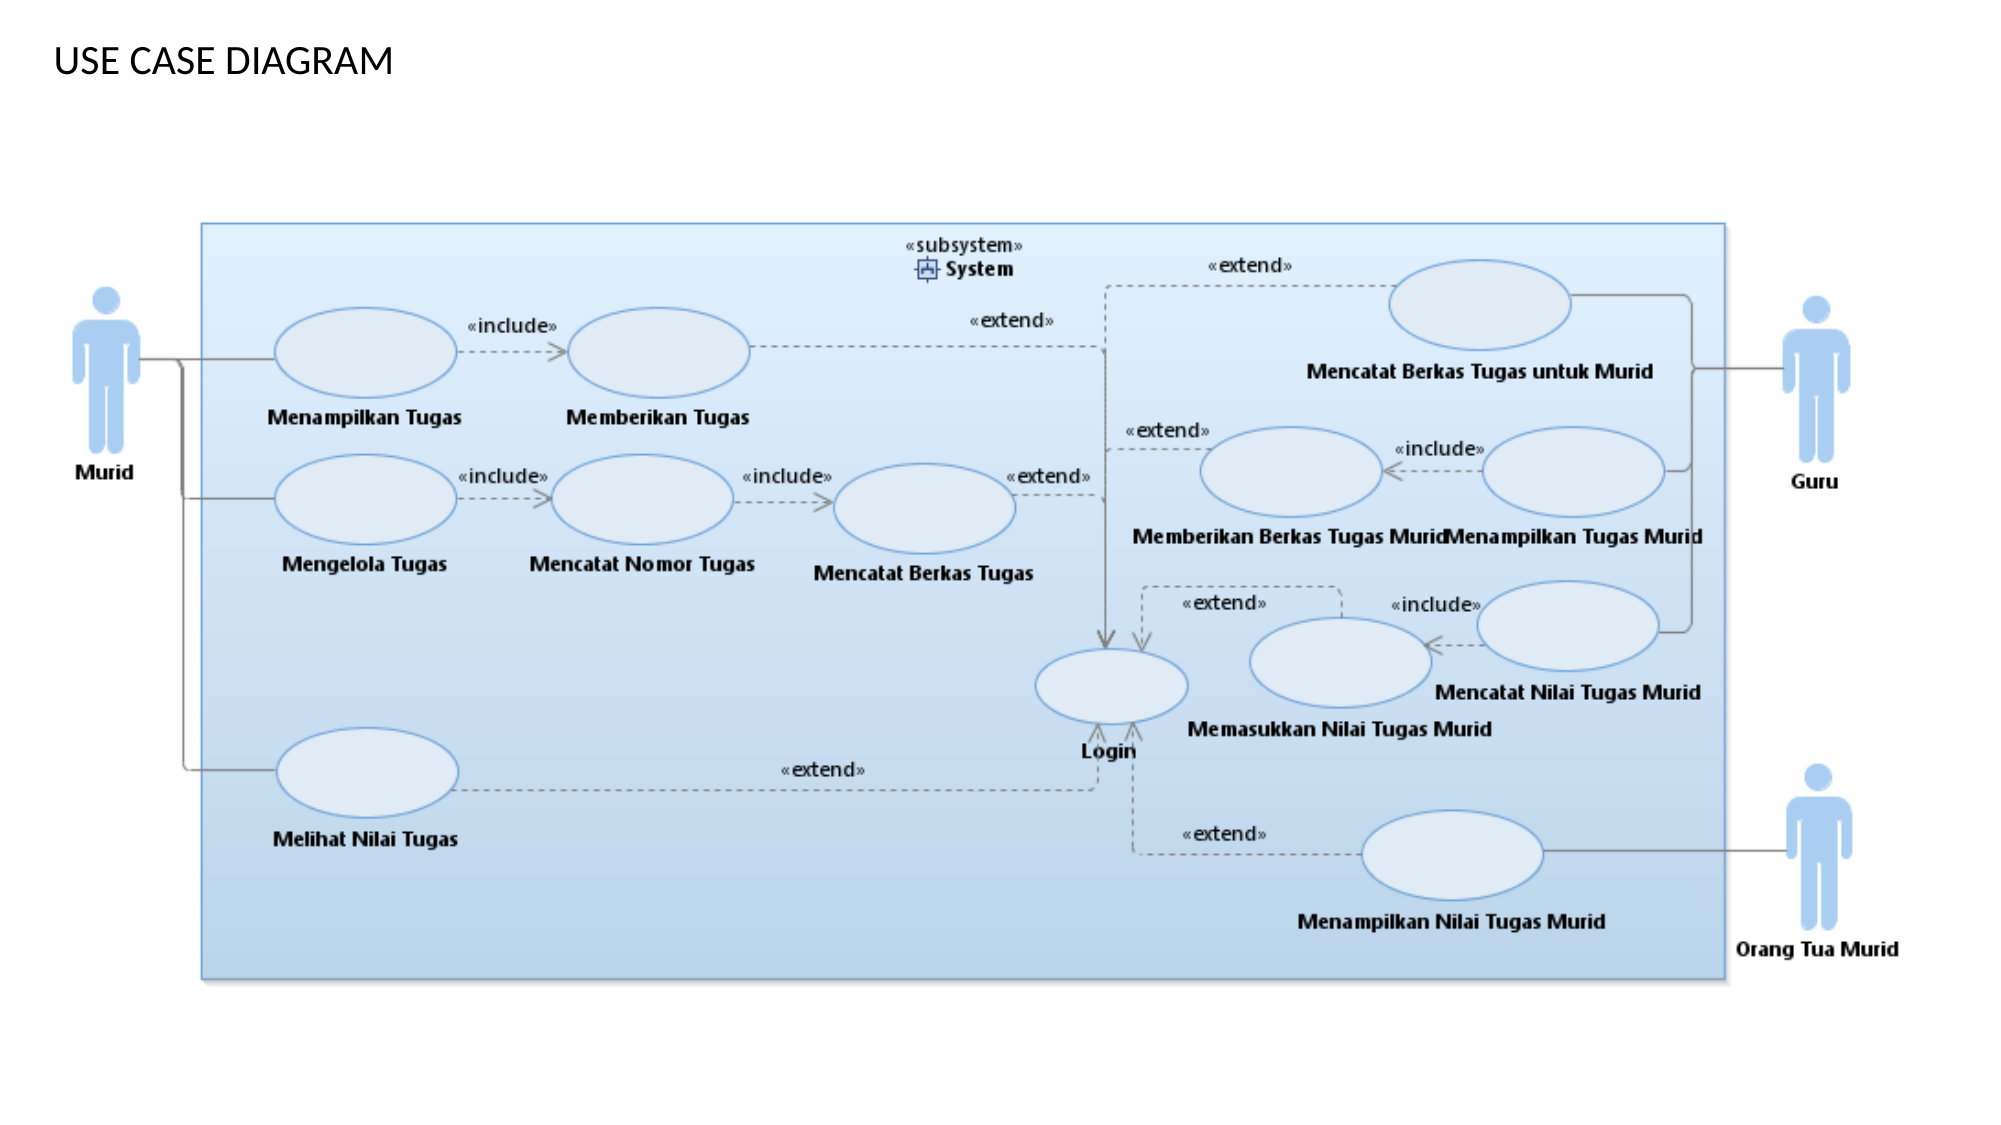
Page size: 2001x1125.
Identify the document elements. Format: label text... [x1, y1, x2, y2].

picture [38, 179, 1937, 1008]
text_box USE CASE DIAGRAM [38, 30, 423, 108]
